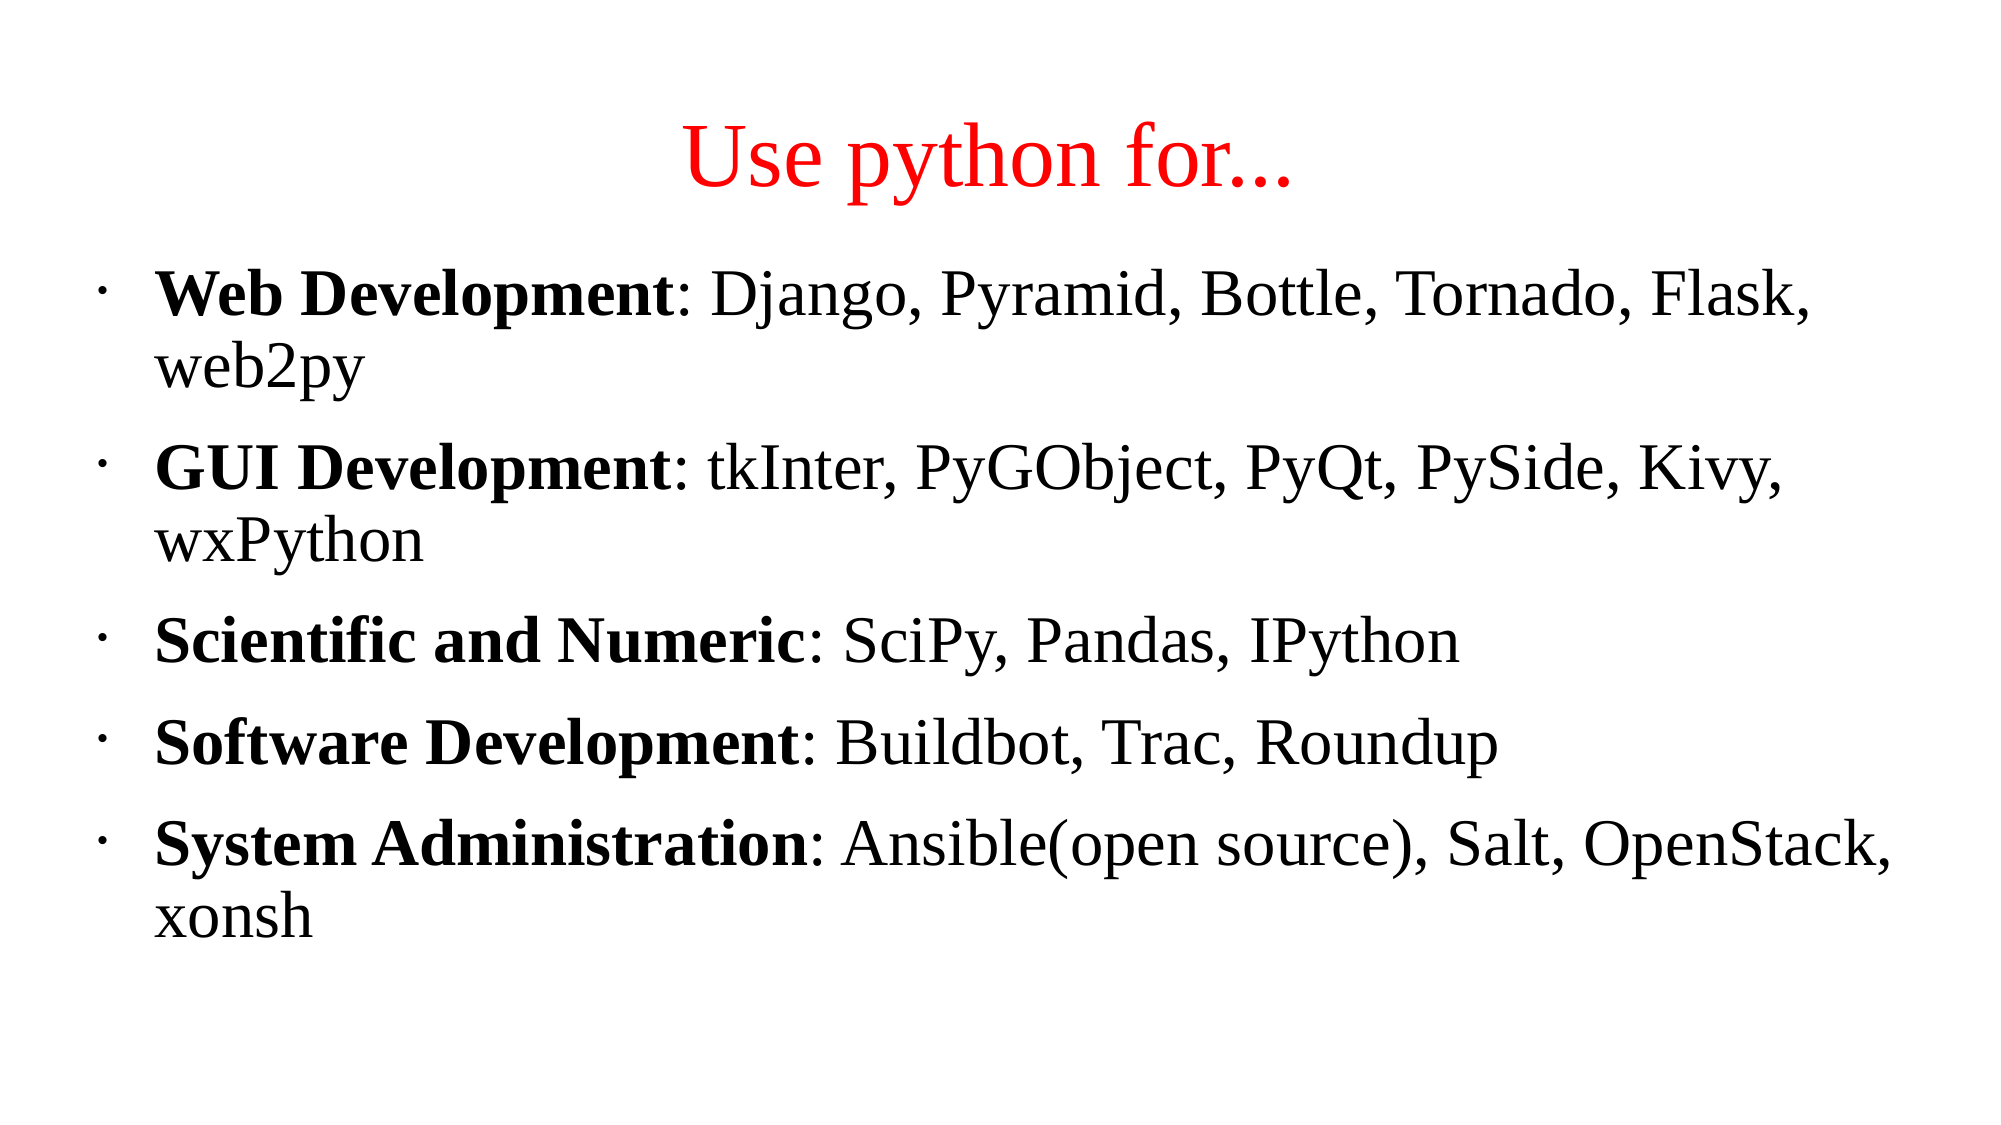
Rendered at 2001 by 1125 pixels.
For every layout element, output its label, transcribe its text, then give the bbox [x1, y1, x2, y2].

title Use python for... [78, 44, 1900, 256]
list Web Development: Django, Pyramid, Bottle, Tornado, Flask, web2py GUI Development: tkInter, PyGObject, PyQt, PySide, Kivy, wxPython Scientific and Numeric: SciPy, Pandas, IPython Software Development: Buildbot, Trac, Roundup System Administration: Ansible(open source), Salt, OpenStack, xonsh [78, 257, 1954, 997]
